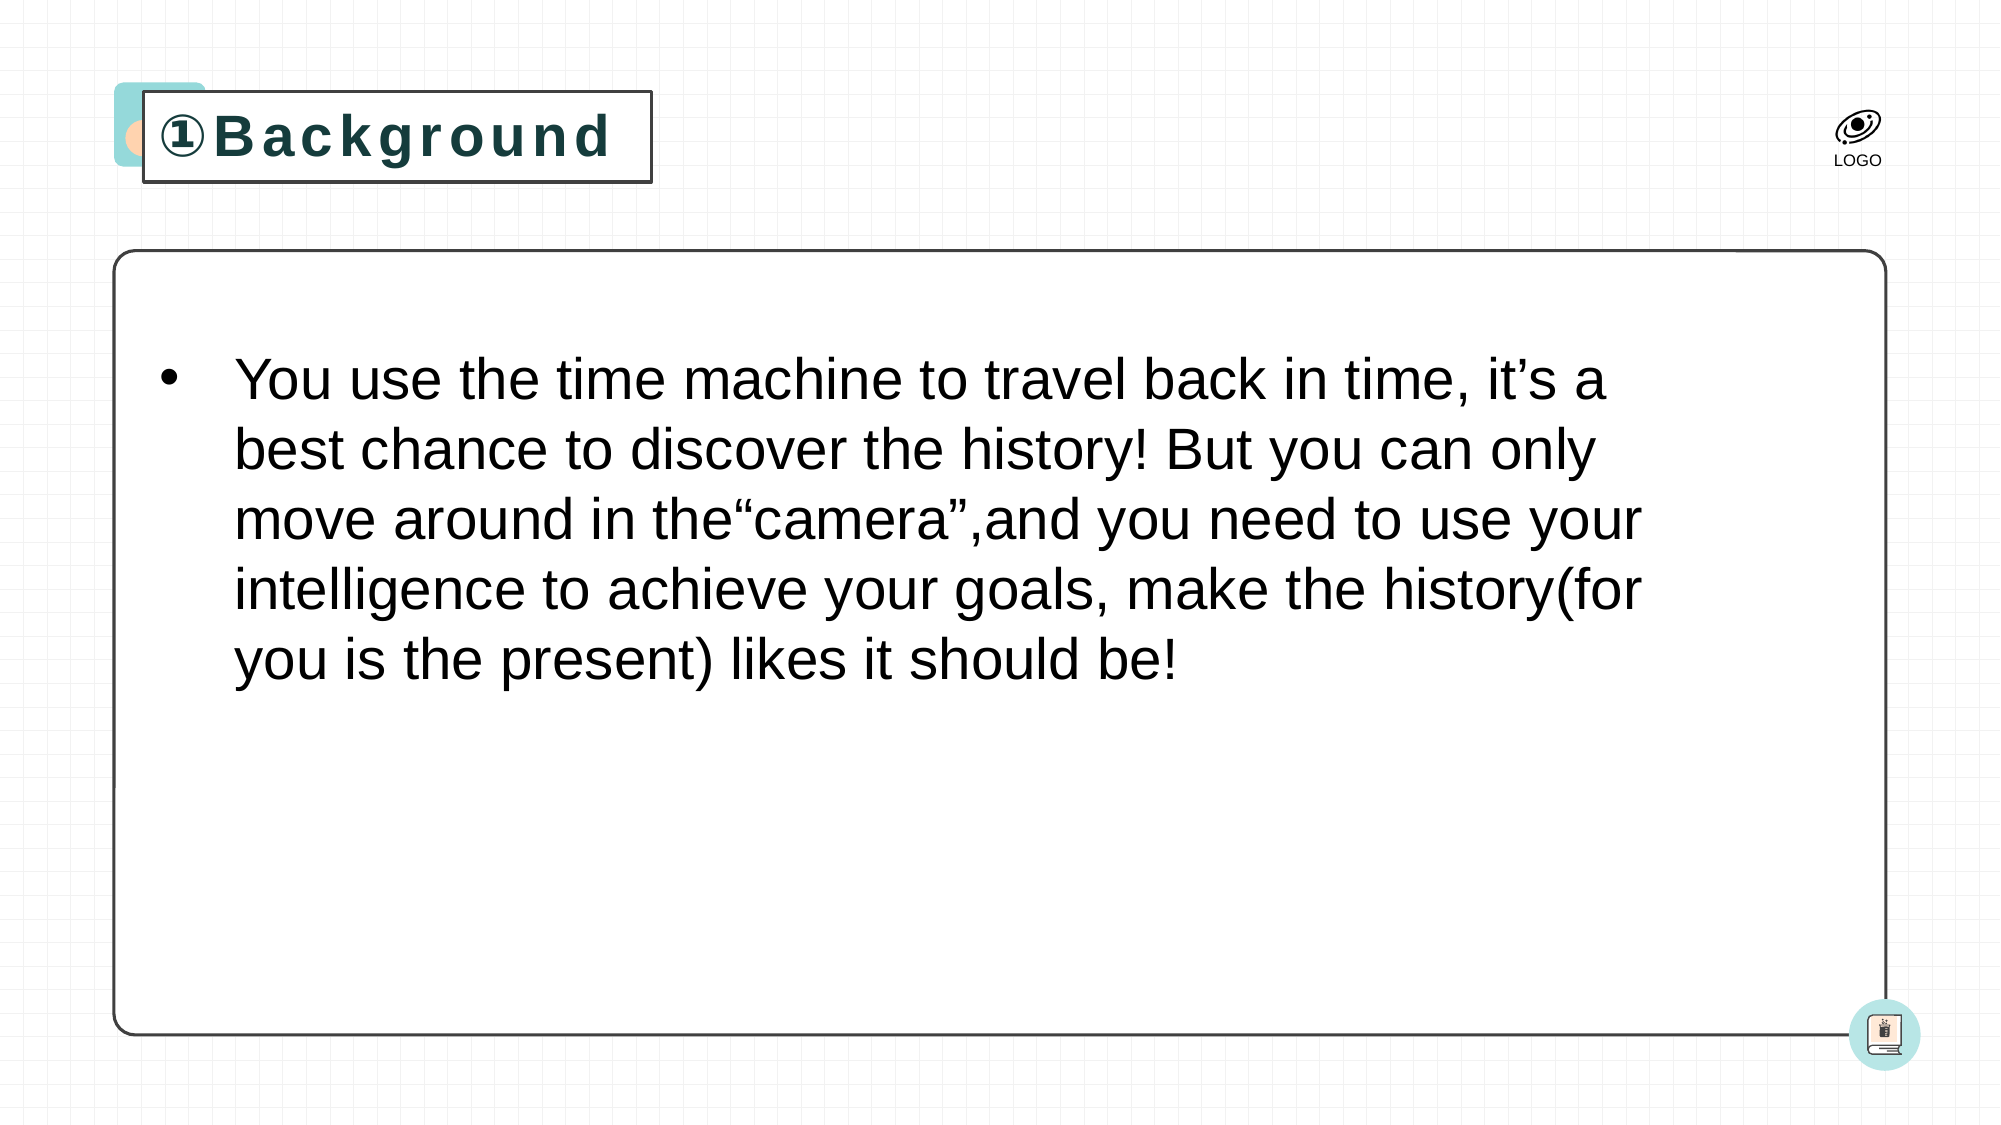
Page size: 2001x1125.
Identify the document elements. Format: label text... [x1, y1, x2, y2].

text_box You use the time machine to travel back in time, it’s a best chance to discover the history! But you can only move around in the“camera”,and you need to use your intelligence to achieve your goals, make the history(for you is the present) likes it should be! [144, 334, 1667, 744]
picture [1831, 100, 1885, 154]
list ①Background [142, 90, 653, 184]
